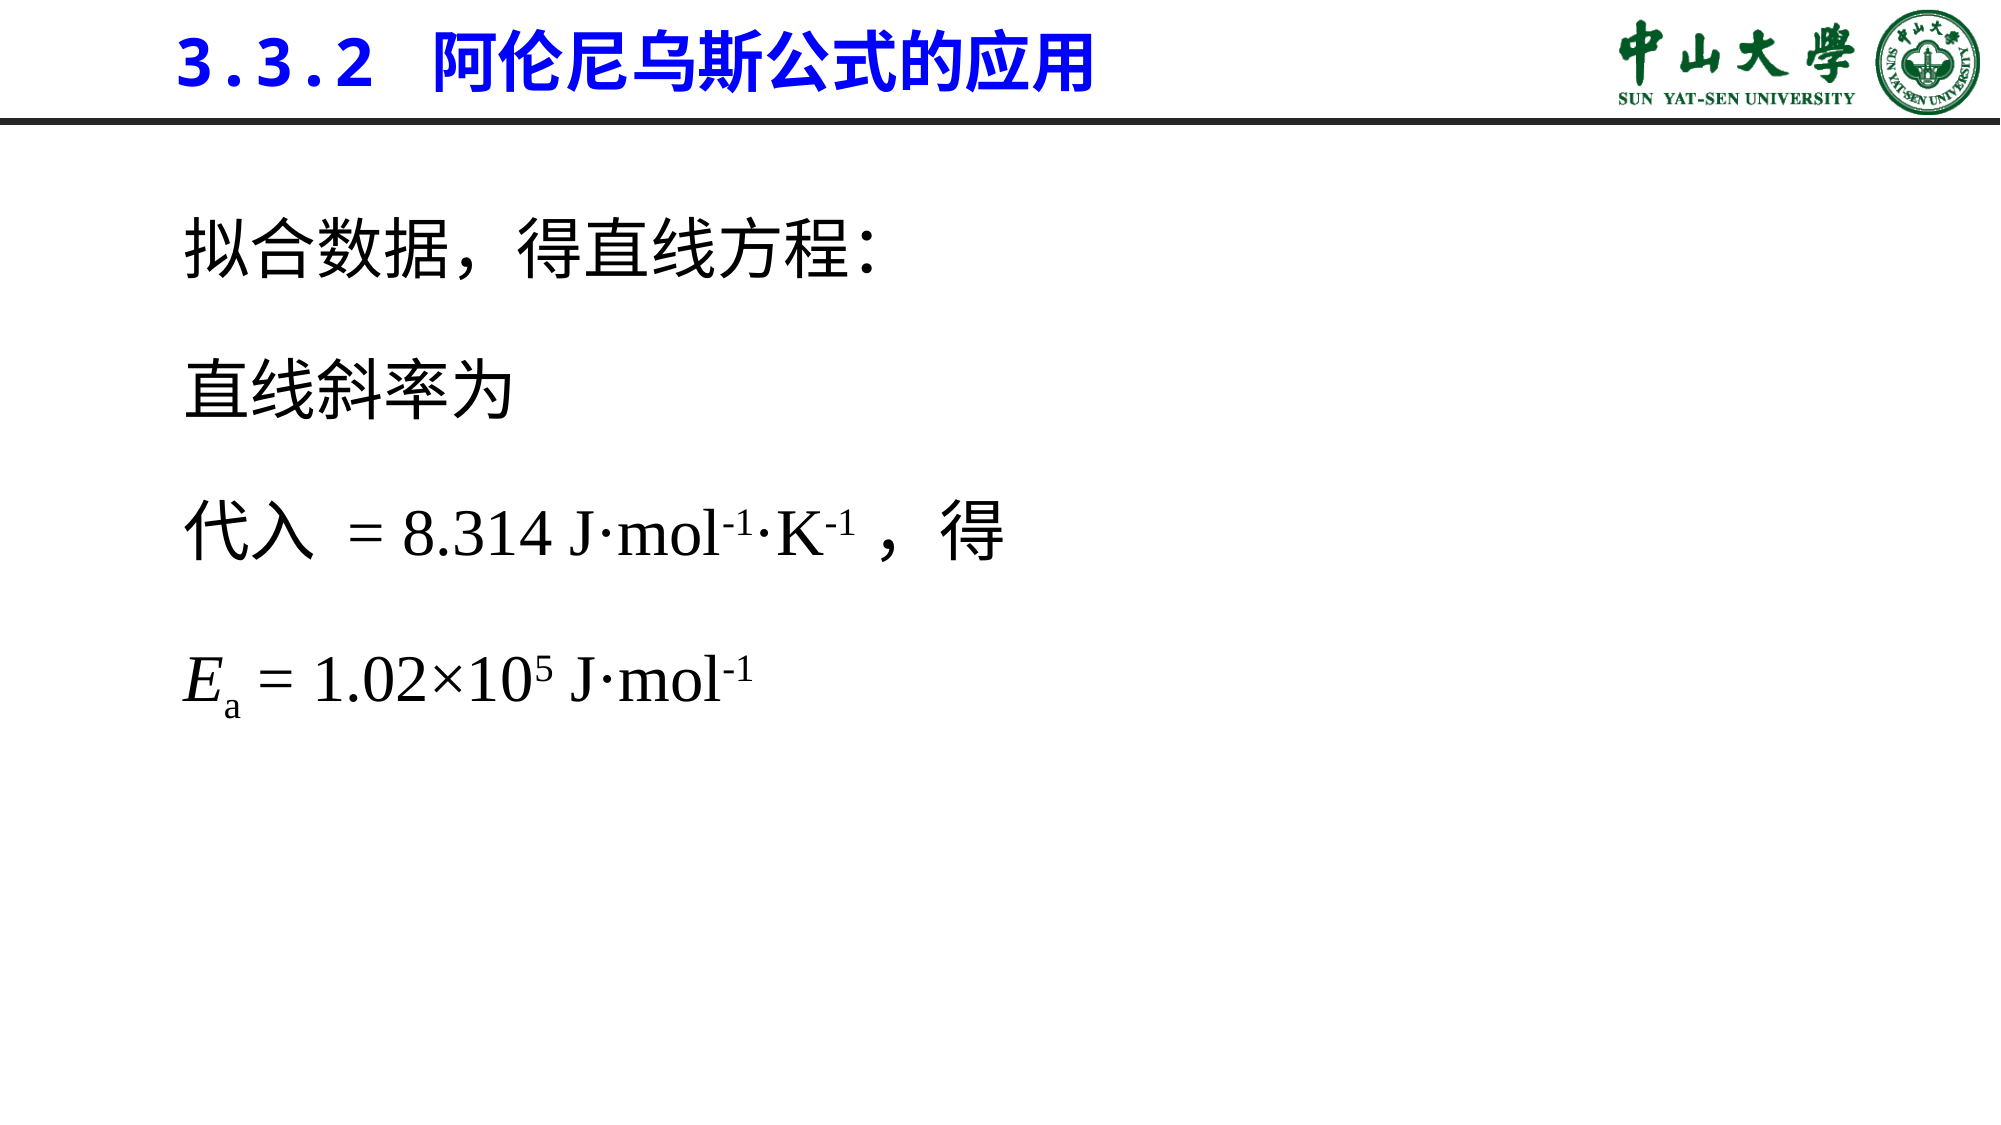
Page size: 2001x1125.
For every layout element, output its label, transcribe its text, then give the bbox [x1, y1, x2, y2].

picture [1597, 125, 2000, 129]
picture [1597, 1, 2000, 118]
title 3.3.2 阿伦尼乌斯公式的应用 [160, 19, 1545, 110]
